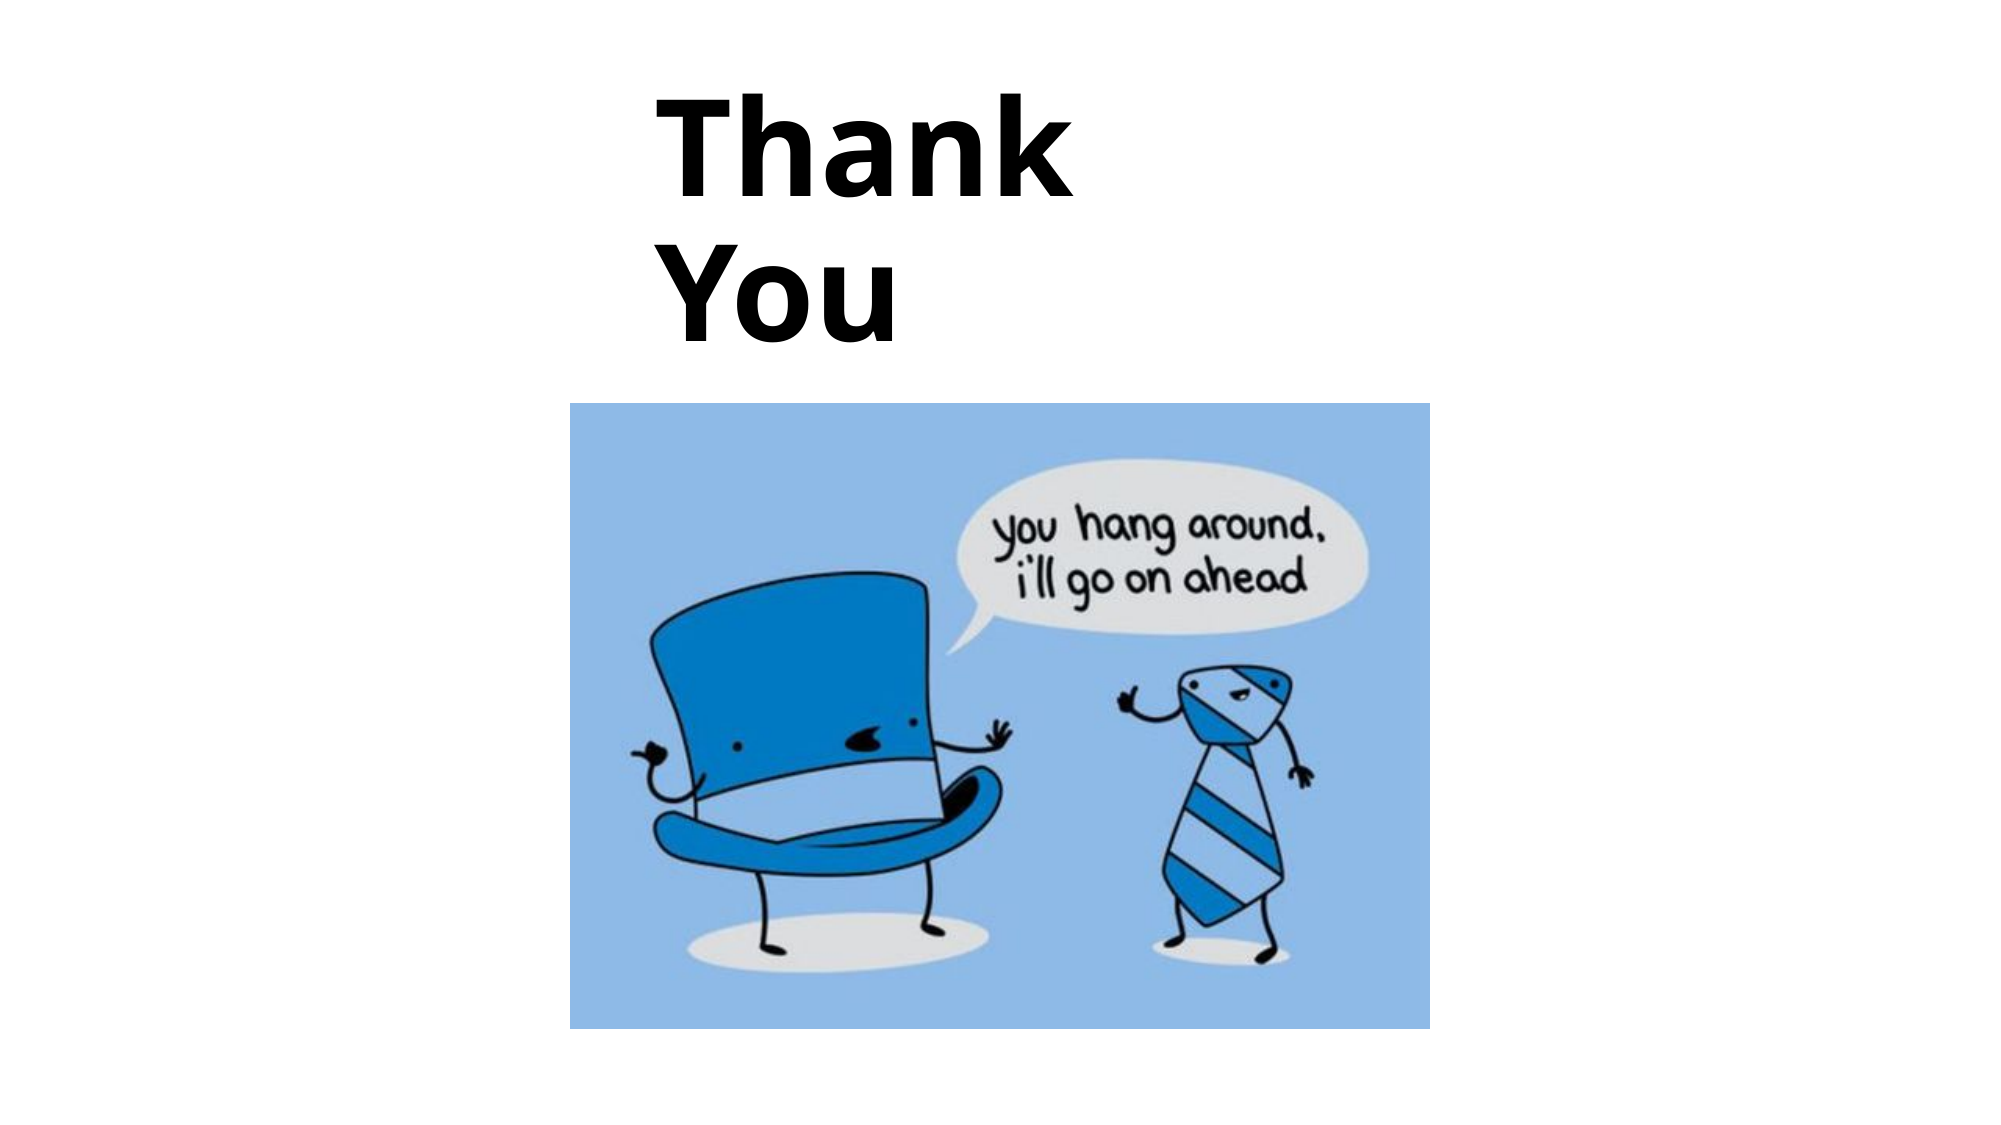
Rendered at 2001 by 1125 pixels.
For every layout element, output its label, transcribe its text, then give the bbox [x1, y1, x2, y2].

title Thank You [639, 71, 1361, 379]
picture [569, 402, 1431, 1029]
